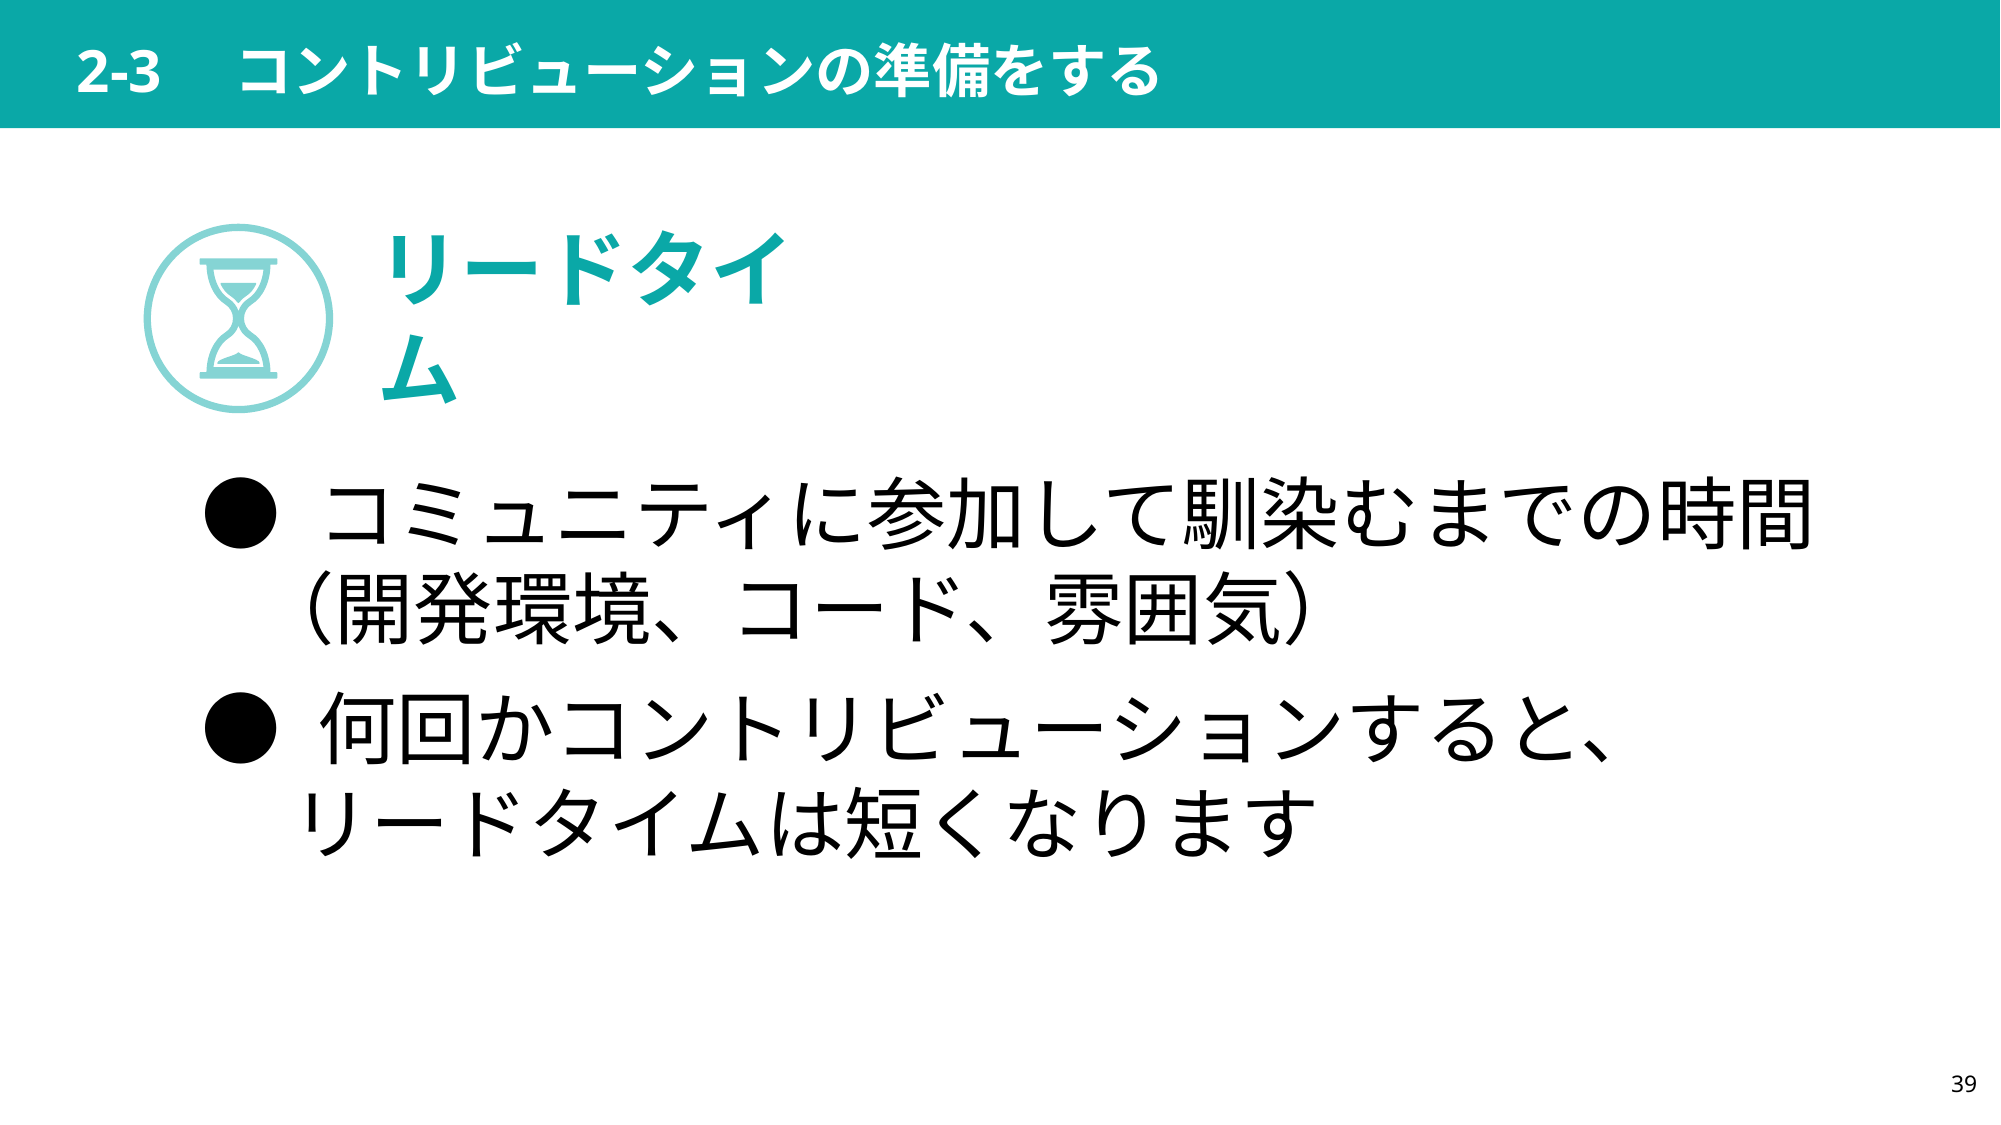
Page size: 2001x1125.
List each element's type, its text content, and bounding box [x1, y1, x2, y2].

text_box [146, 226, 331, 411]
text_box リードタイム [377, 273, 829, 362]
title 2-3 コントリビューションの準備をする [0, 0, 1878, 123]
text_box ● コミュニティに参加して馴染むまでの時間 （開発環境、コード、雰囲気） ● 何回かコントリビューションすると、 リードタイムは短くなります [201, 460, 1924, 874]
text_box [199, 258, 278, 379]
